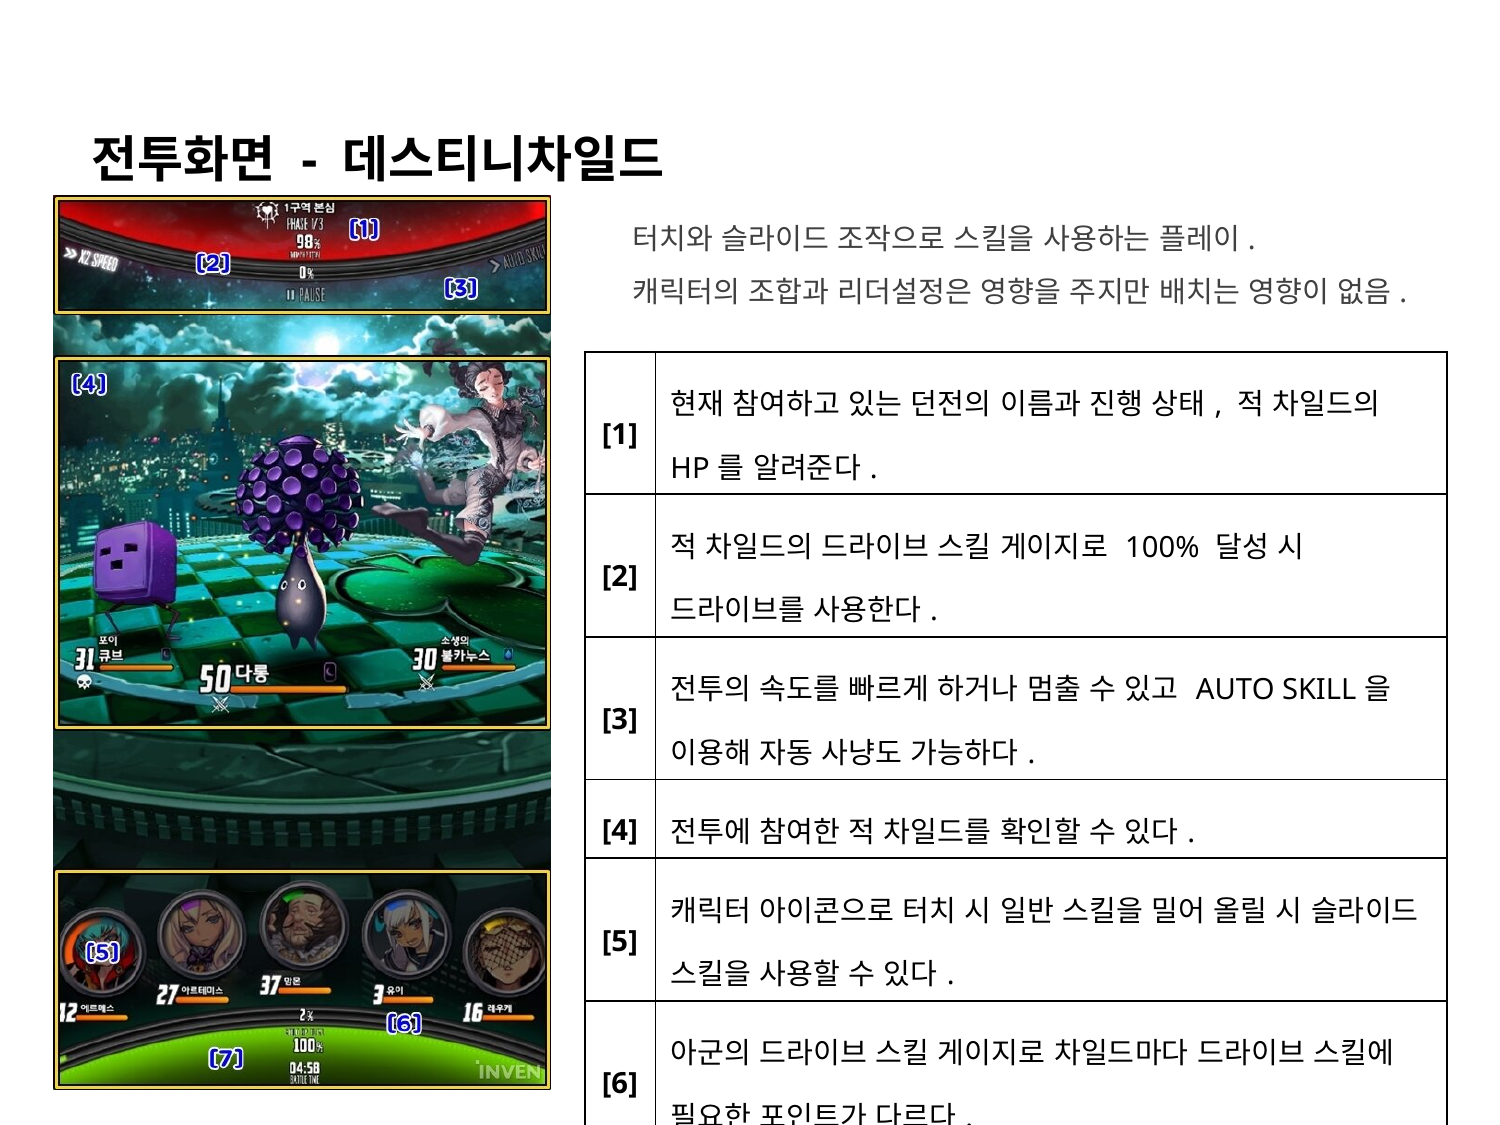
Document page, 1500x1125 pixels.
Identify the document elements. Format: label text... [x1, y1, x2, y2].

table_cell 전투에 참여한 적 차일드를 확인할 수 있다. [656, 780, 1446, 857]
table_cell [4] [586, 780, 655, 857]
table_cell 캐릭터 아이콘으로 터치 시 일반 스킬을 밀어 올릴 시 슬라이드 스킬을 사용할 수 있다. [656, 859, 1446, 1000]
table_cell [2] [586, 495, 655, 636]
table_cell 전투의 속도를 빠르게 하거나 멈출 수 있고 AUTO SKILL을 이용해 자동 사냥도 가능하다. [656, 638, 1446, 779]
picture [52, 195, 551, 1090]
table_cell [5] [586, 859, 655, 1000]
text_box 터치와 슬라이드 조작으로 스킬을 사용하는 플레이. 캐릭터의 조합과 리더설정은 영향을 주지만 배치는 영향이 없음. [617, 195, 1430, 316]
table_cell [3] [586, 638, 655, 779]
table_header [1] [586, 353, 655, 493]
text_box 전투화면 - 데스티니차일드 [76, 89, 762, 195]
table_cell 적 차일드의 드라이브 스킬 게이지로 100% 달성 시 드라이브를 사용한다. [656, 495, 1446, 636]
table_header 현재 참여하고 있는 던전의 이름과 진행 상태, 적 차일드의 HP를 알려준다. [656, 353, 1446, 493]
table_cell 아군의 드라이브 스킬 게이지로 차일드마다 드라이브 스킬에 필요한 포인트가 다르다. [656, 1002, 1446, 1125]
table_cell [6] [586, 1002, 655, 1125]
